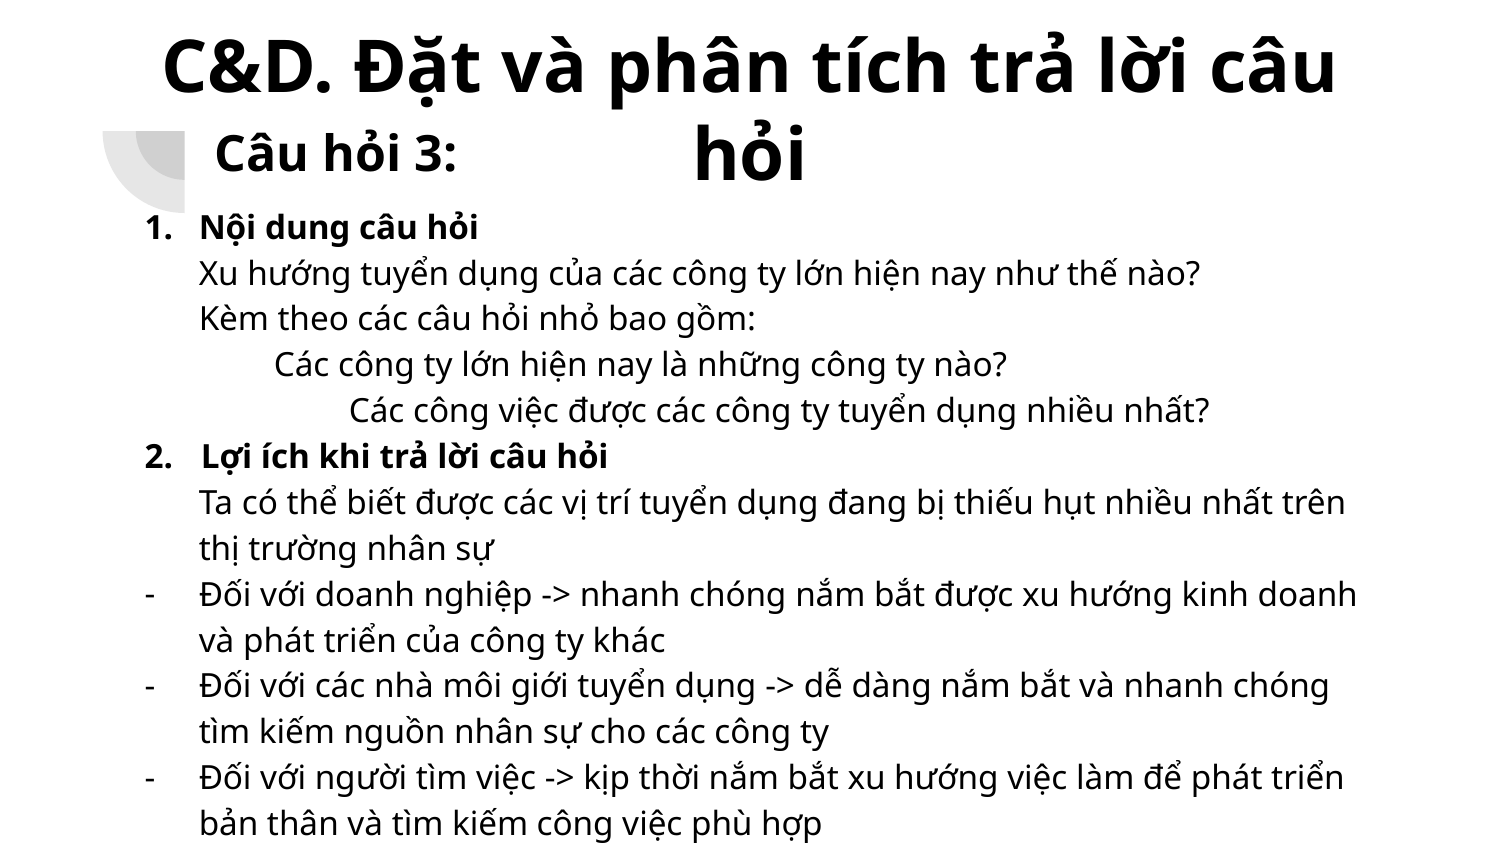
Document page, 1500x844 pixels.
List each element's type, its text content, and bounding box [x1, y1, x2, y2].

text_box C&D. Đặt và phân tích trả lời câu hỏi [108, 4, 1391, 210]
text_box Nội dung câu hỏi Xu hướng tuyển dụng của các công ty lớn hiện nay như thế nào? Kèm theo các câu hỏi nhỏ bao gồm: Các công ty lớn hiện nay là những công ty nào? Các công việc được các công ty tuyển dụng nhiều nhất? Lợi ích khi trả lời câu hỏi Ta có thể biết được các vị trí tuyển dụng đang bị thiếu hụt nhiều nhất trên thị trường nhân sự Đối với doanh nghiệp -> nhanh chóng nắm bắt được xu hướng kinh doanh và phát triển của công ty khác Đối với các nhà môi giới tuyển dụng -> dễ dàng nắm bắt và nhanh chóng tìm kiếm nguồn nhân sự cho các công ty Đối với người tìm việc -> kịp thời nắm bắt xu hướng việc làm để phát triển bản thân và tìm kiếm công việc phù hợp [108, 210, 1391, 844]
